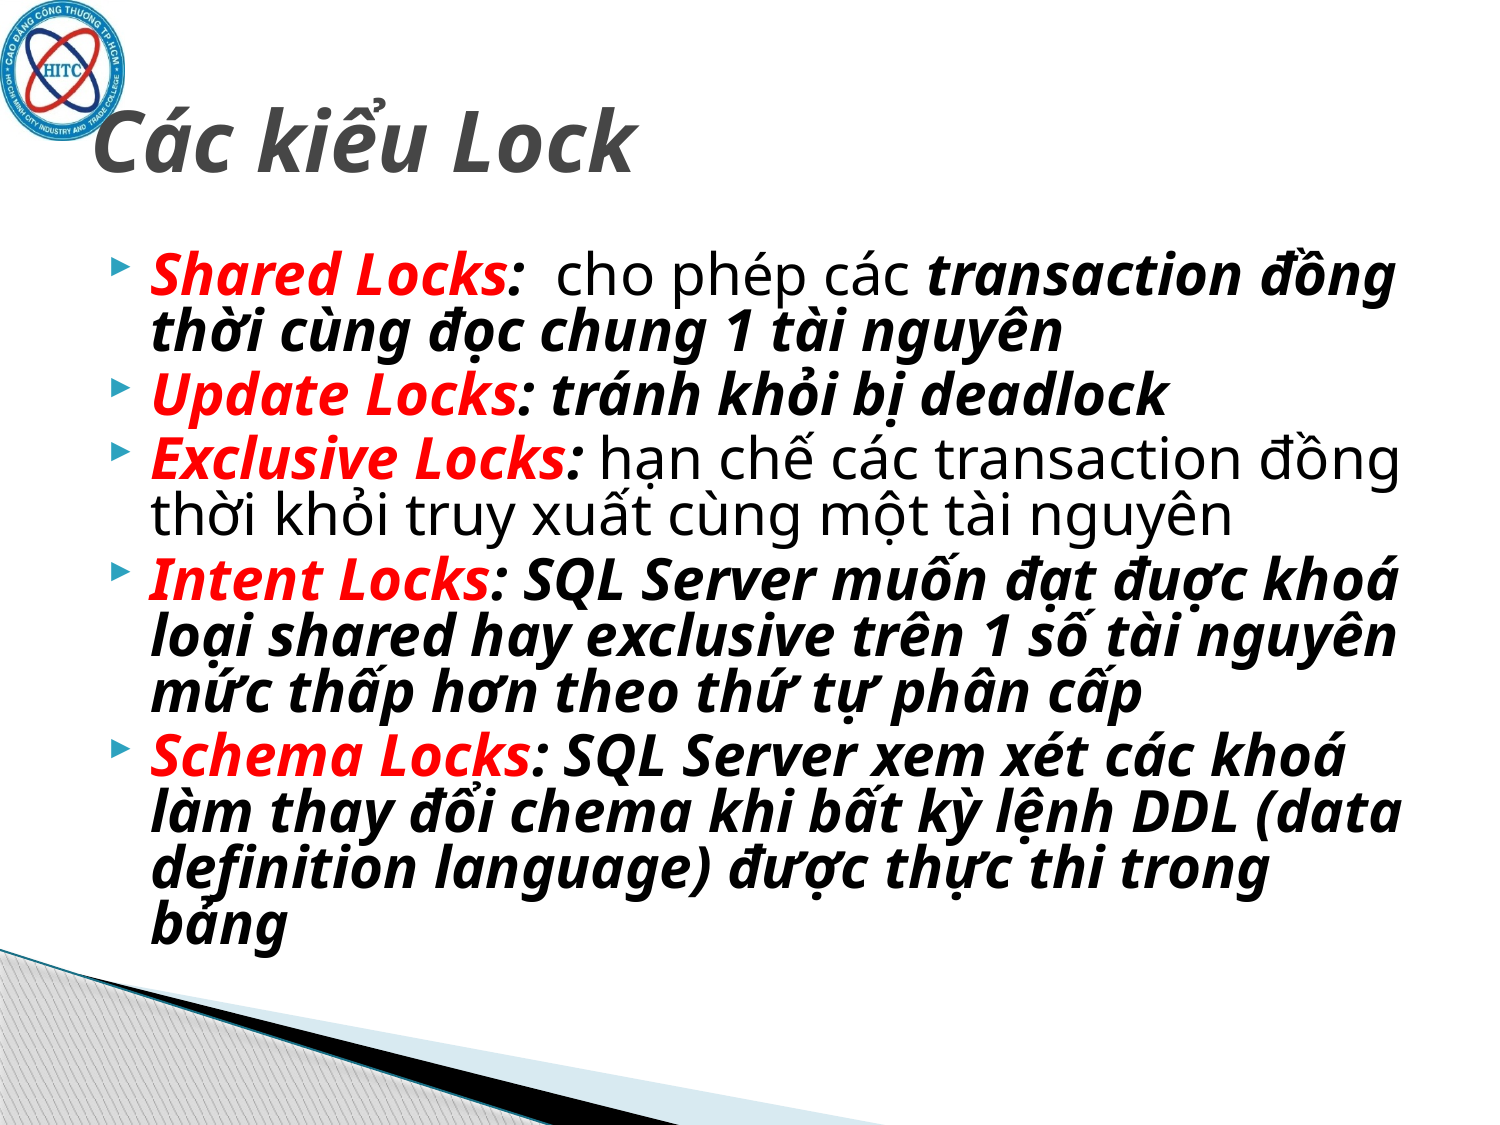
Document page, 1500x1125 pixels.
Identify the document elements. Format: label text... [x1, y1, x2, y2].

list Shared Locks: cho phép các transaction đồng thời cùng đọc chung 1 tài nguyên Update Locks: tránh khỏi bị deadlock Exclusive Locks: hạn chế các transaction đồng thời khỏi truy xuất cùng một tài nguyên Intent Locks: SQL Server muốn đạt đuợc khoá loại shared hay exclusive trên 1 số tài nguyên mức thấp hơn theo thứ tự phân cấp Schema Locks: SQL Server xem xét các khoá làm thay đổi chema khi bất kỳ lệnh DDL (data definition language) được thực thi trong bảng [75, 243, 1425, 986]
title Các kiểu Lock [75, 45, 1425, 233]
picture [0, 0, 125, 141]
